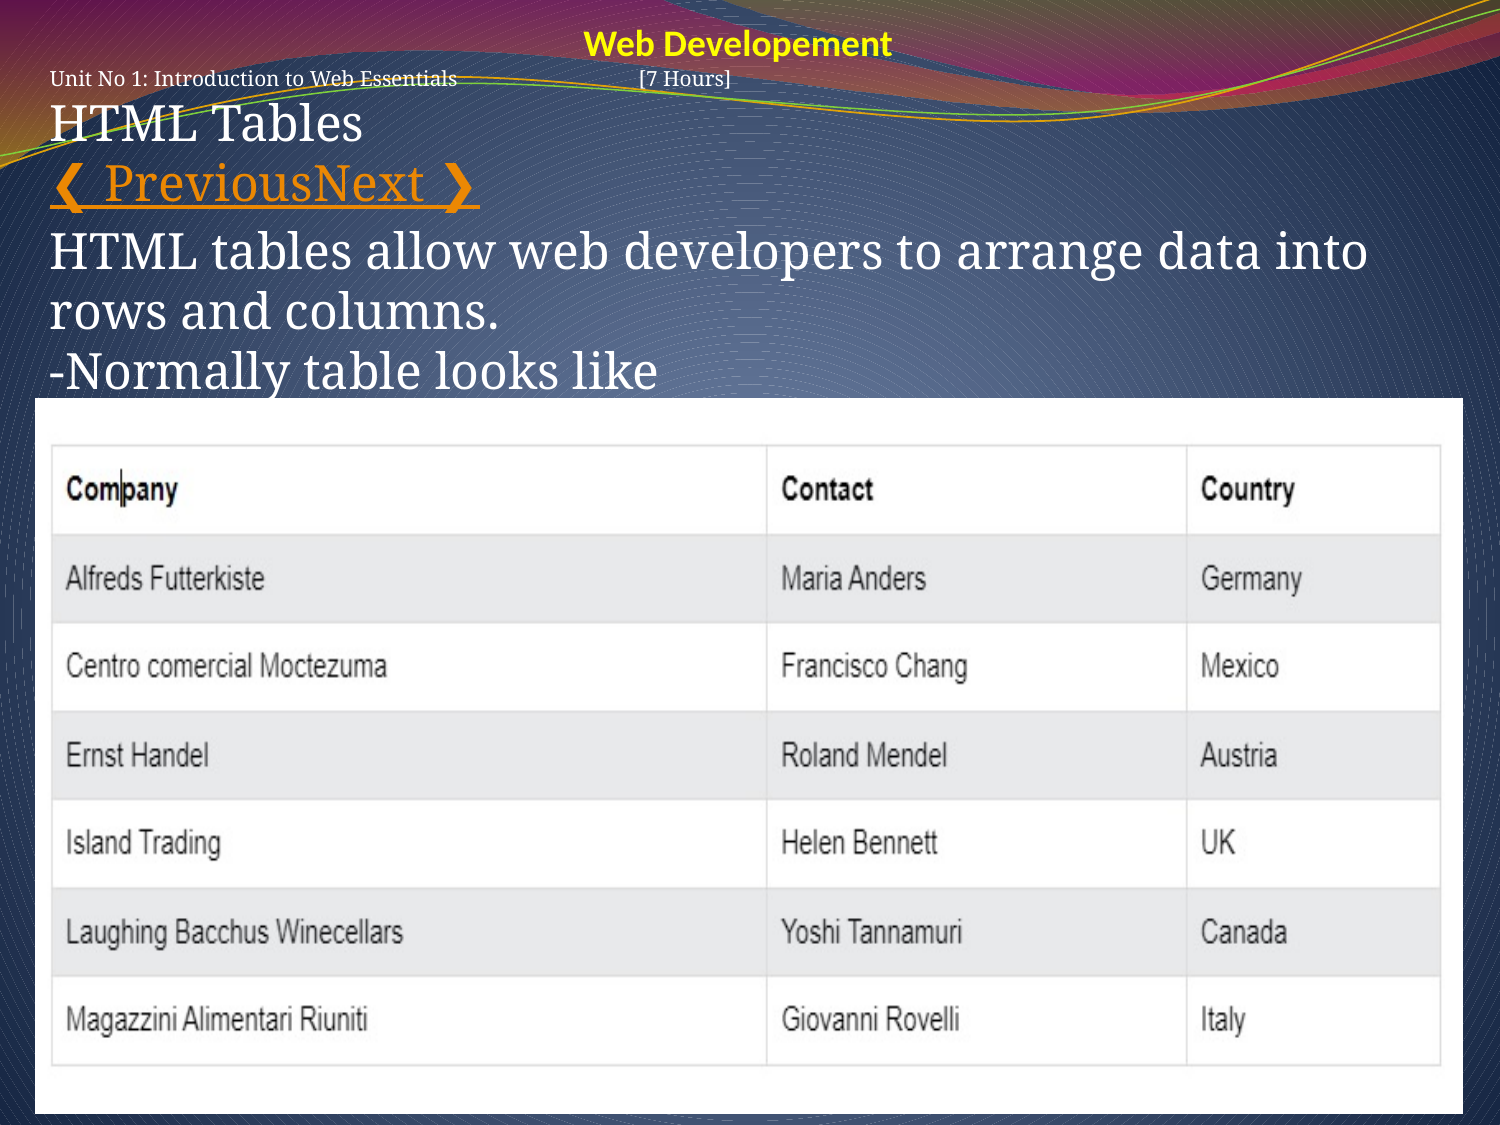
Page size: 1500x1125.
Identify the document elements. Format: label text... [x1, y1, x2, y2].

picture [34, 398, 1463, 1114]
text_box Unit No 1: Introduction to Web Essentials [7 Hours] HTML Tables ❮ PreviousNext ❯ HTML tables allow web developers to arrange data into rows and columns. -Normally table looks like [35, 58, 1465, 400]
text_box Web Developement [269, 11, 1207, 58]
